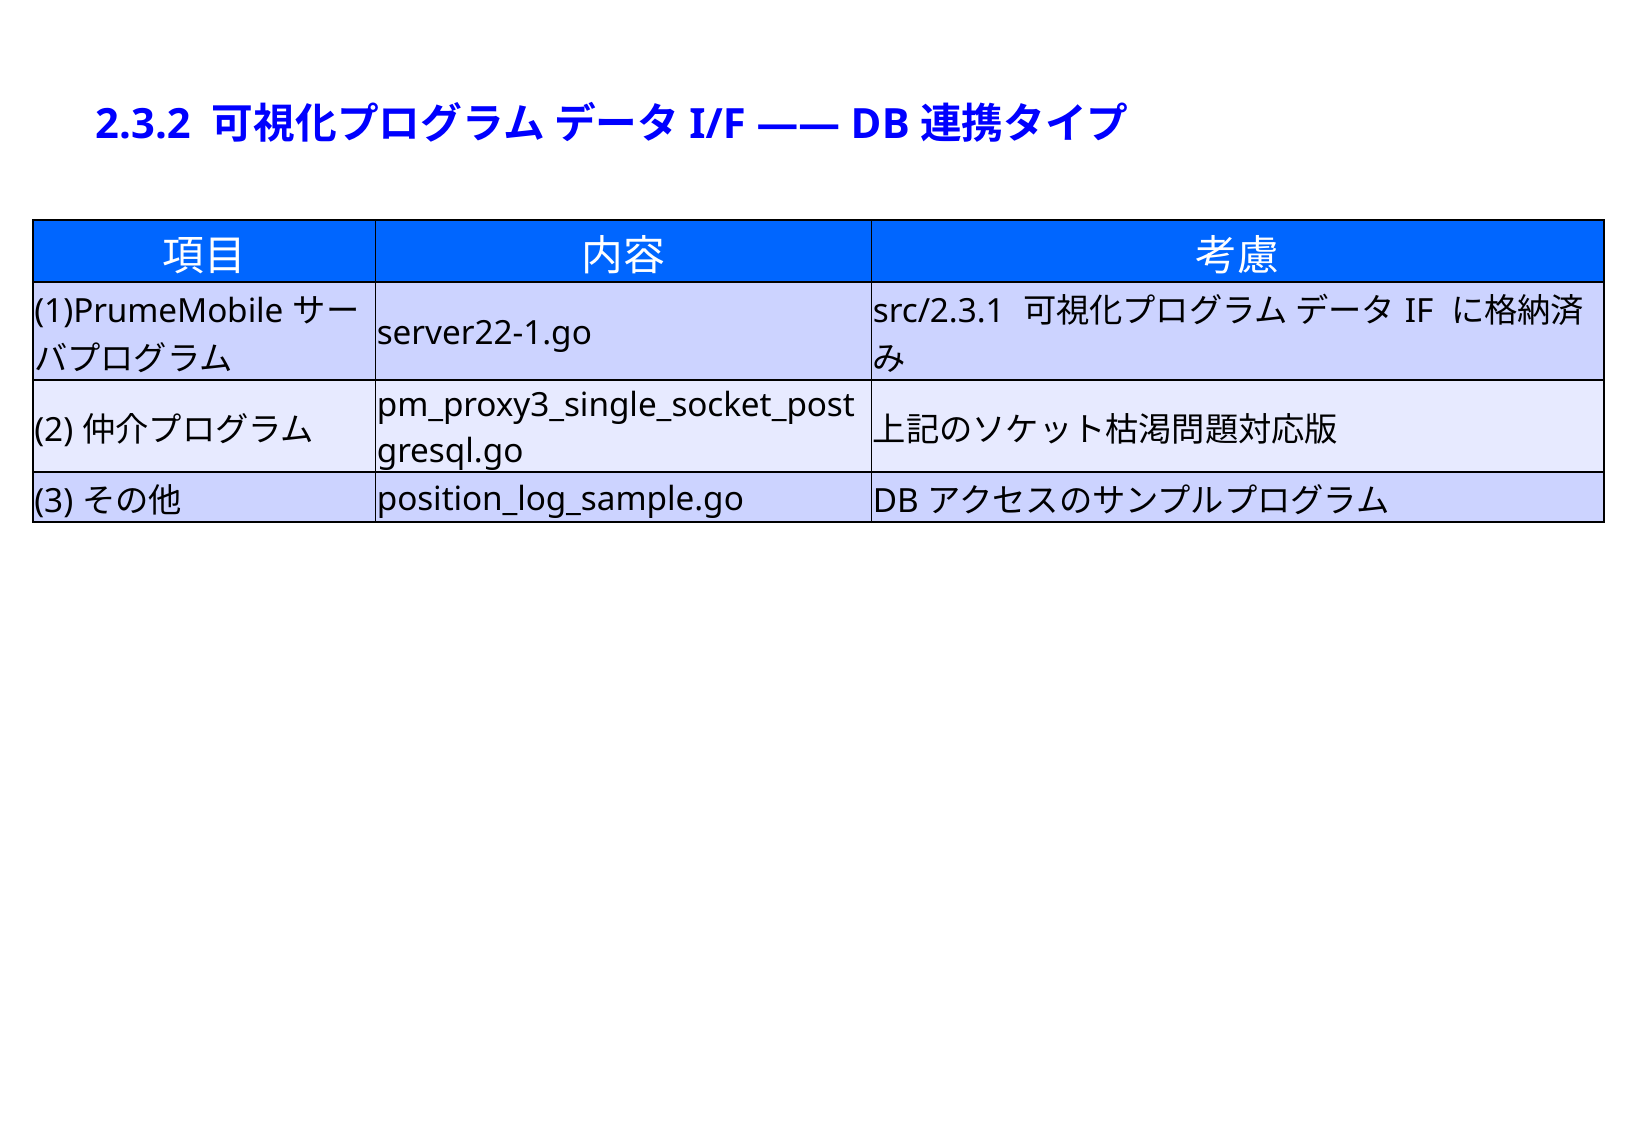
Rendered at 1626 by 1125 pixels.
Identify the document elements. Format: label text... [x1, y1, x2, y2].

table_header 内容 [376, 221, 871, 281]
table_cell src/2.3.1 可視化プログラム データIF に格納済み [872, 283, 1603, 379]
table_cell 上記のソケット枯渇問題対応版 [872, 381, 1603, 471]
table_header 考慮 [872, 221, 1603, 281]
table_cell server22-1.go [376, 283, 871, 379]
table_cell position_log_sample.go [376, 473, 871, 521]
table_header 項目 [34, 221, 375, 281]
table_cell DBアクセスのサンプルプログラム [872, 473, 1603, 521]
table_cell (1)PrumeMobileサーバプログラム [34, 283, 375, 379]
title 2.3.2 可視化プログラム データI/F ―― DB連携タイプ [80, 78, 1363, 166]
table_cell (3)その他 [34, 473, 375, 521]
table_cell pm_proxy3_single_socket_postgresql.go [376, 381, 871, 471]
table_cell (2)仲介プログラム [34, 381, 375, 471]
